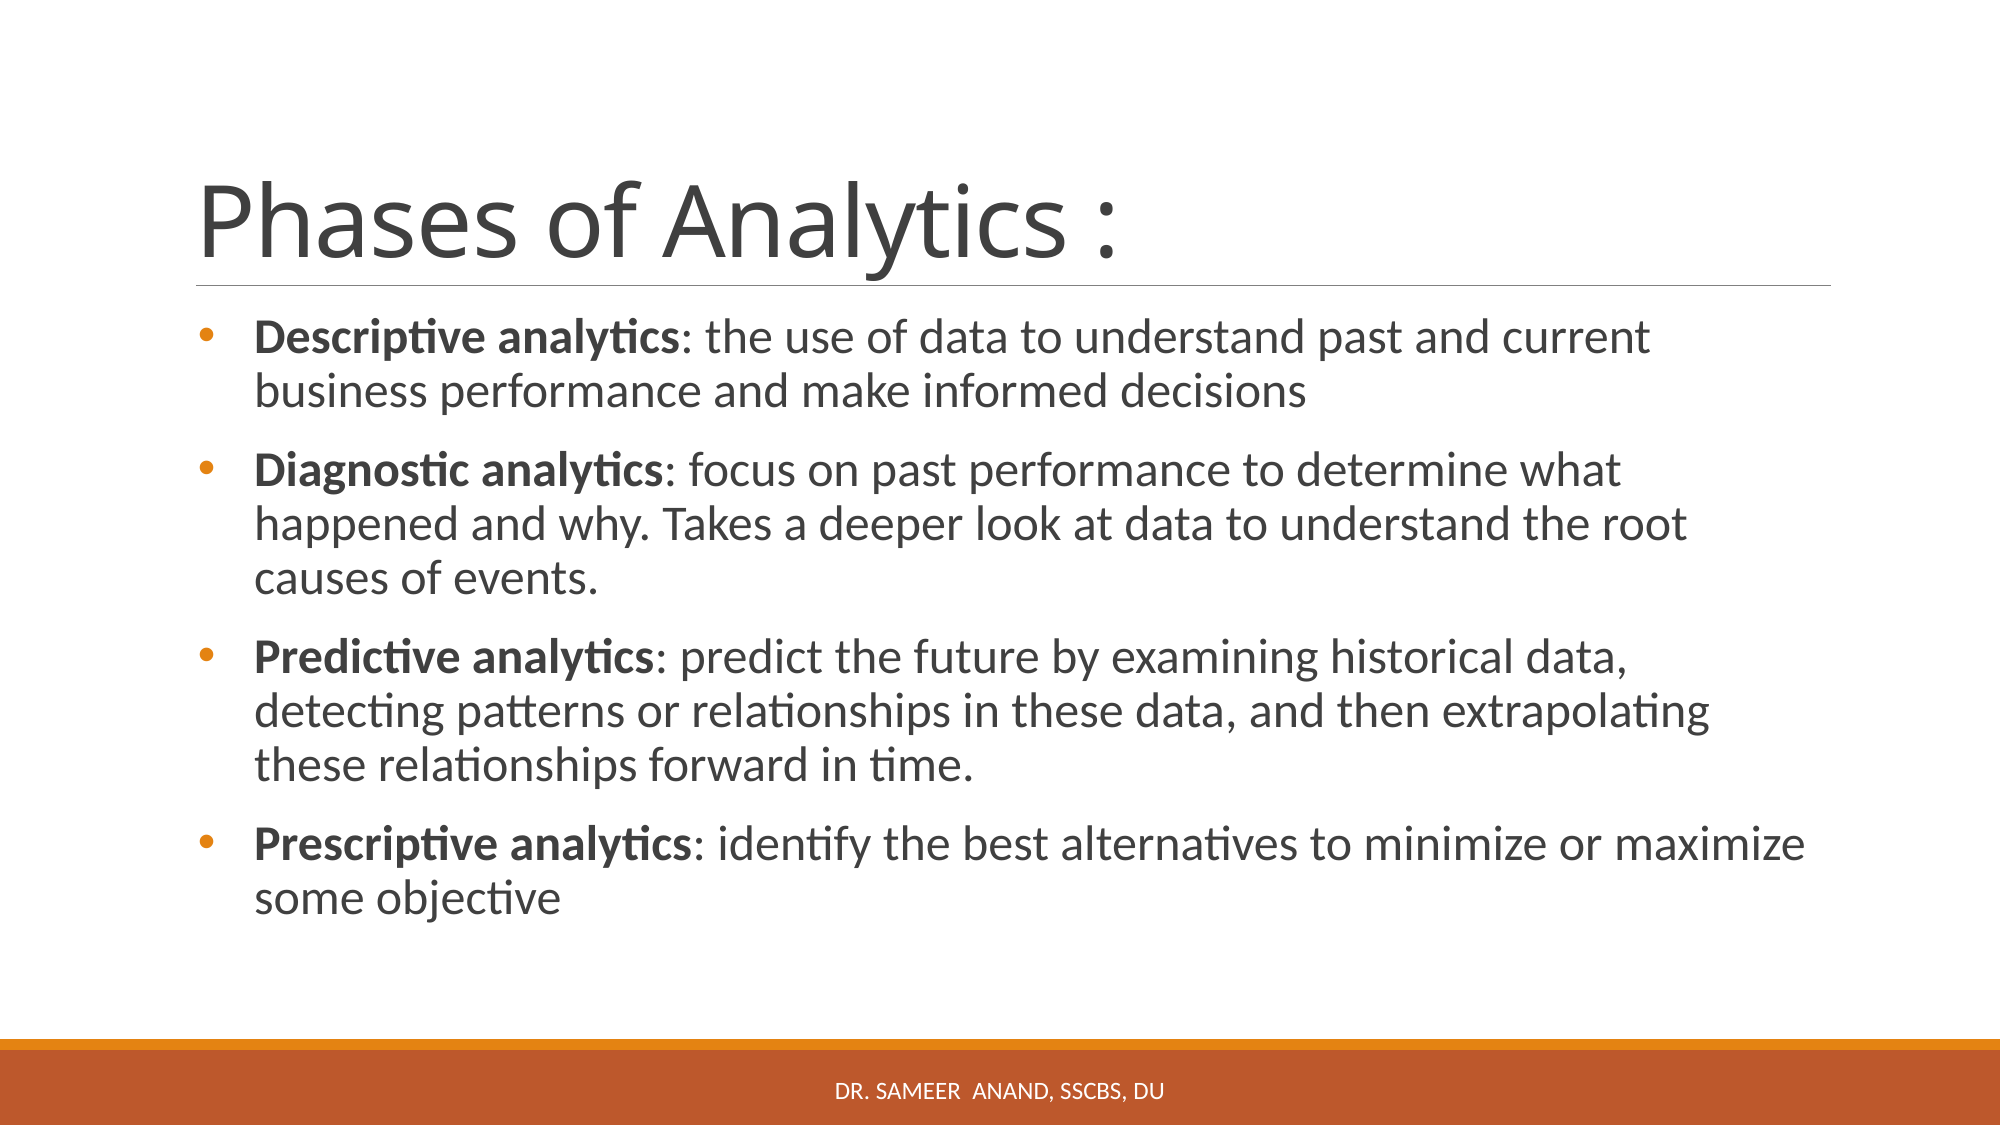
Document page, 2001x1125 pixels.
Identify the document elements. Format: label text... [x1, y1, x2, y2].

title Phases of Analytics : [180, 47, 1830, 285]
list Descriptive analytics: the use of data to understand past and current business performance and make informed decisions Diagnostic analytics: focus on past performance to determine what happened and why. Takes a deeper look at data to understand the root causes of events. Predictive analytics: predict the future by examining historical data, detecting patterns or relationships in these data, and then extrapolating these relationships forward in time. Prescriptive analytics: identify the best alternatives to minimize or maximize some objective [180, 302, 1830, 963]
footer Dr. Sameer Anand, SSCBS, DU [604, 1059, 1396, 1120]
